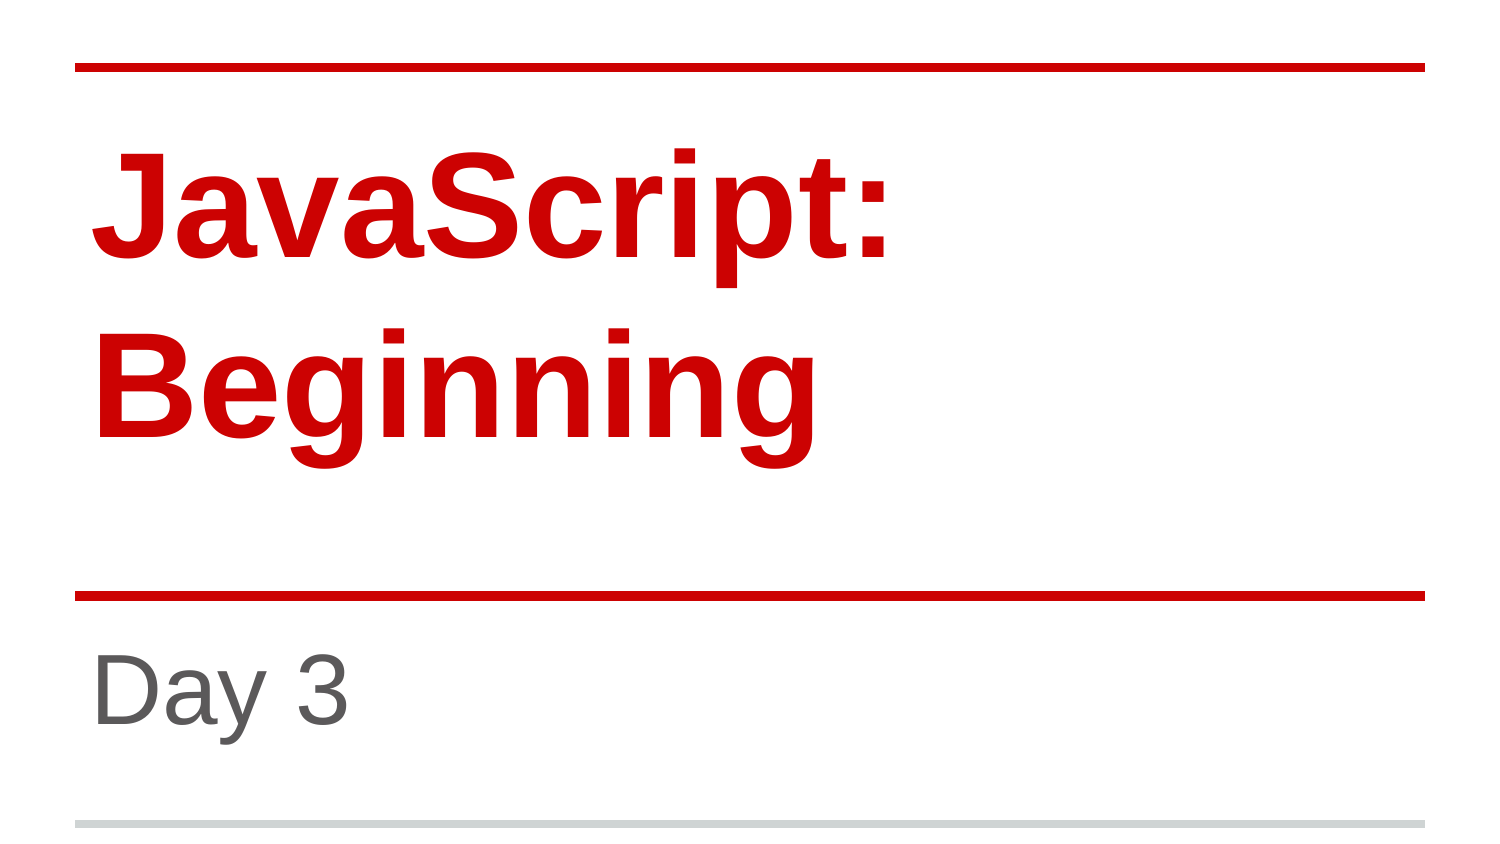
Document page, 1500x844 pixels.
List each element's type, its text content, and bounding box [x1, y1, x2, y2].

subtitle Day 3 [75, 609, 1425, 812]
title JavaScript: Beginning [75, 92, 1425, 587]
